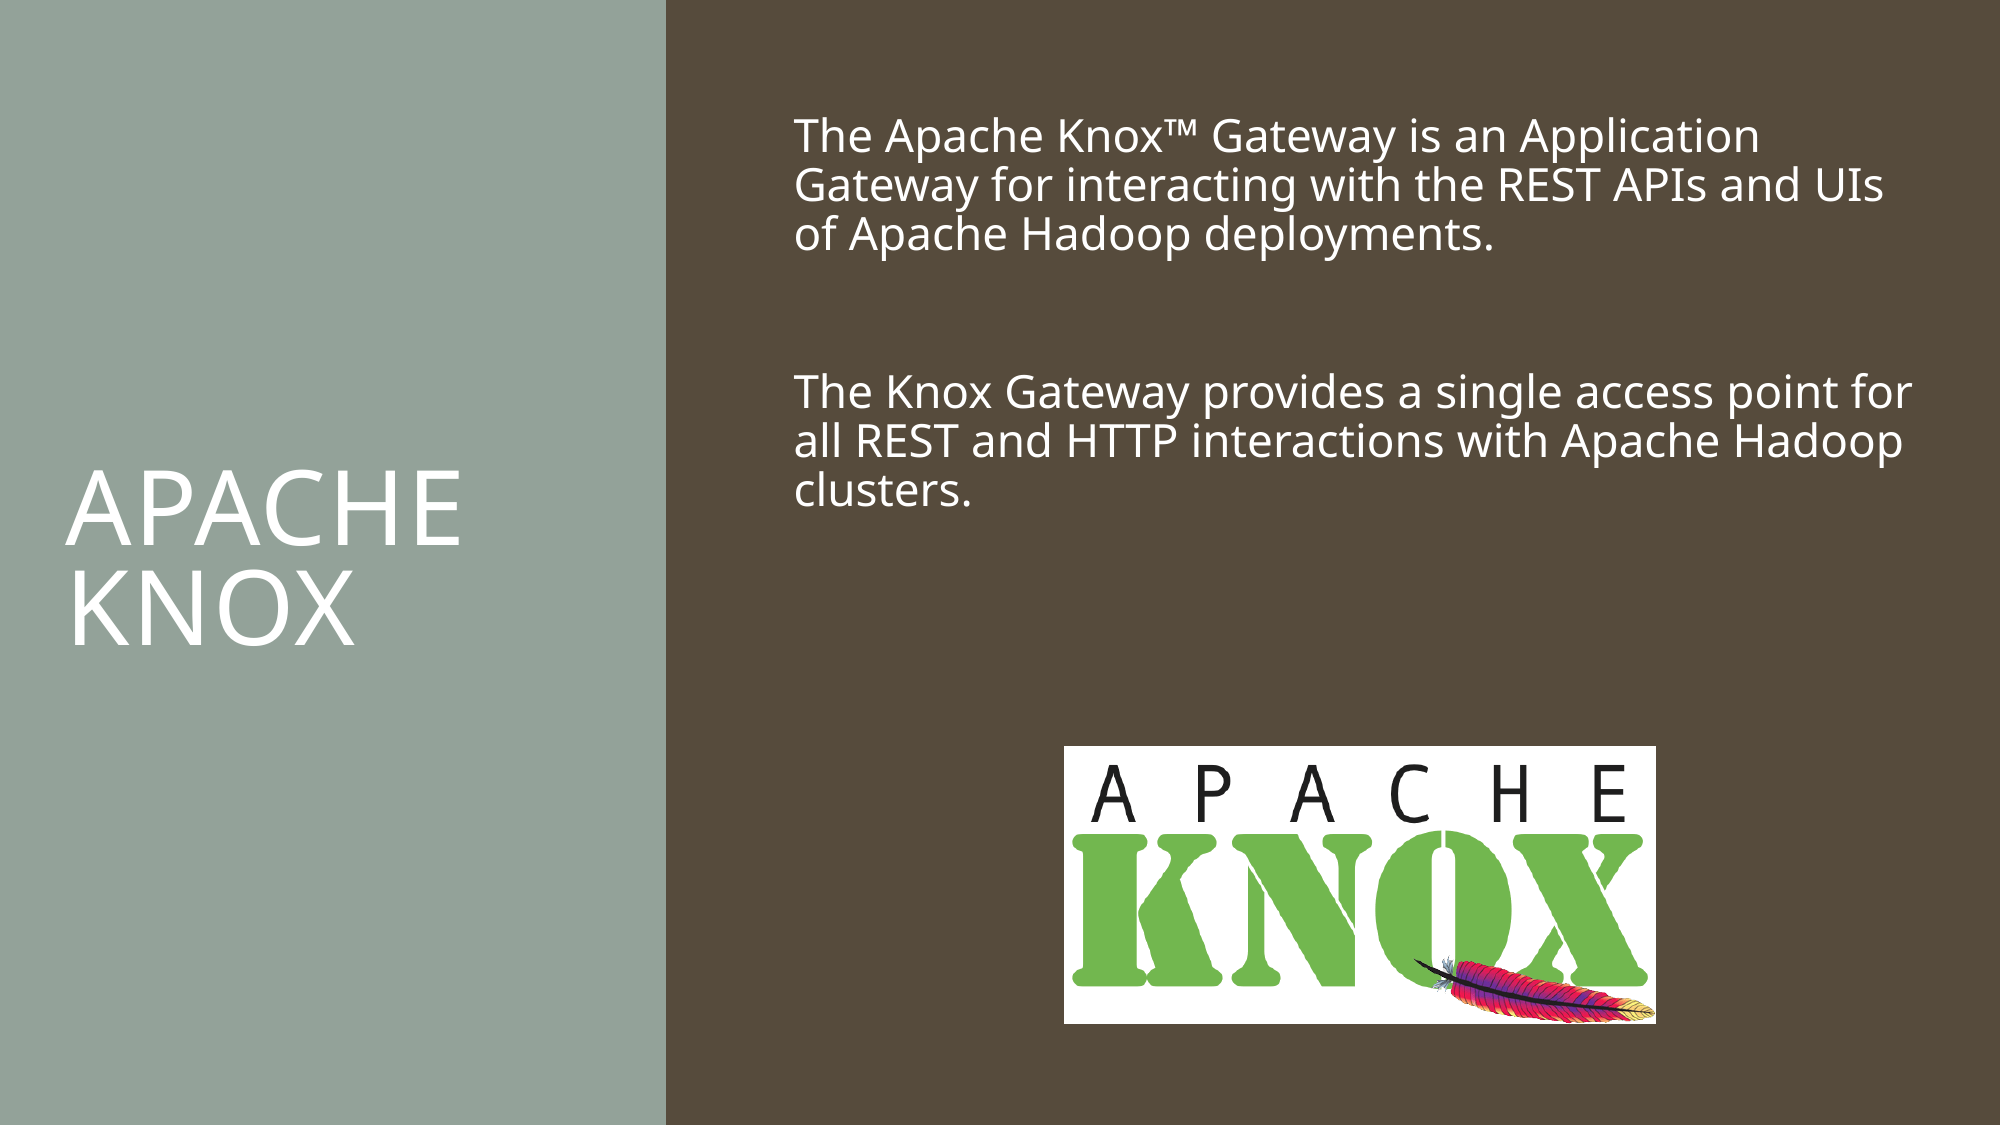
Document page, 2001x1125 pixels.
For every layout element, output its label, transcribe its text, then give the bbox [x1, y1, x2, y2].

list The Apache Knox™ Gateway is an Application Gateway for interacting with the REST APIs and UIs of Apache Hadoop deployments. The Knox Gateway provides a single access point for all REST and HTTP interactions with Apache Hadoop clusters. [770, 104, 1948, 720]
text_box [0, 0, 667, 1125]
picture [1064, 746, 1656, 1024]
title APACHE KNOX [50, 104, 614, 1026]
